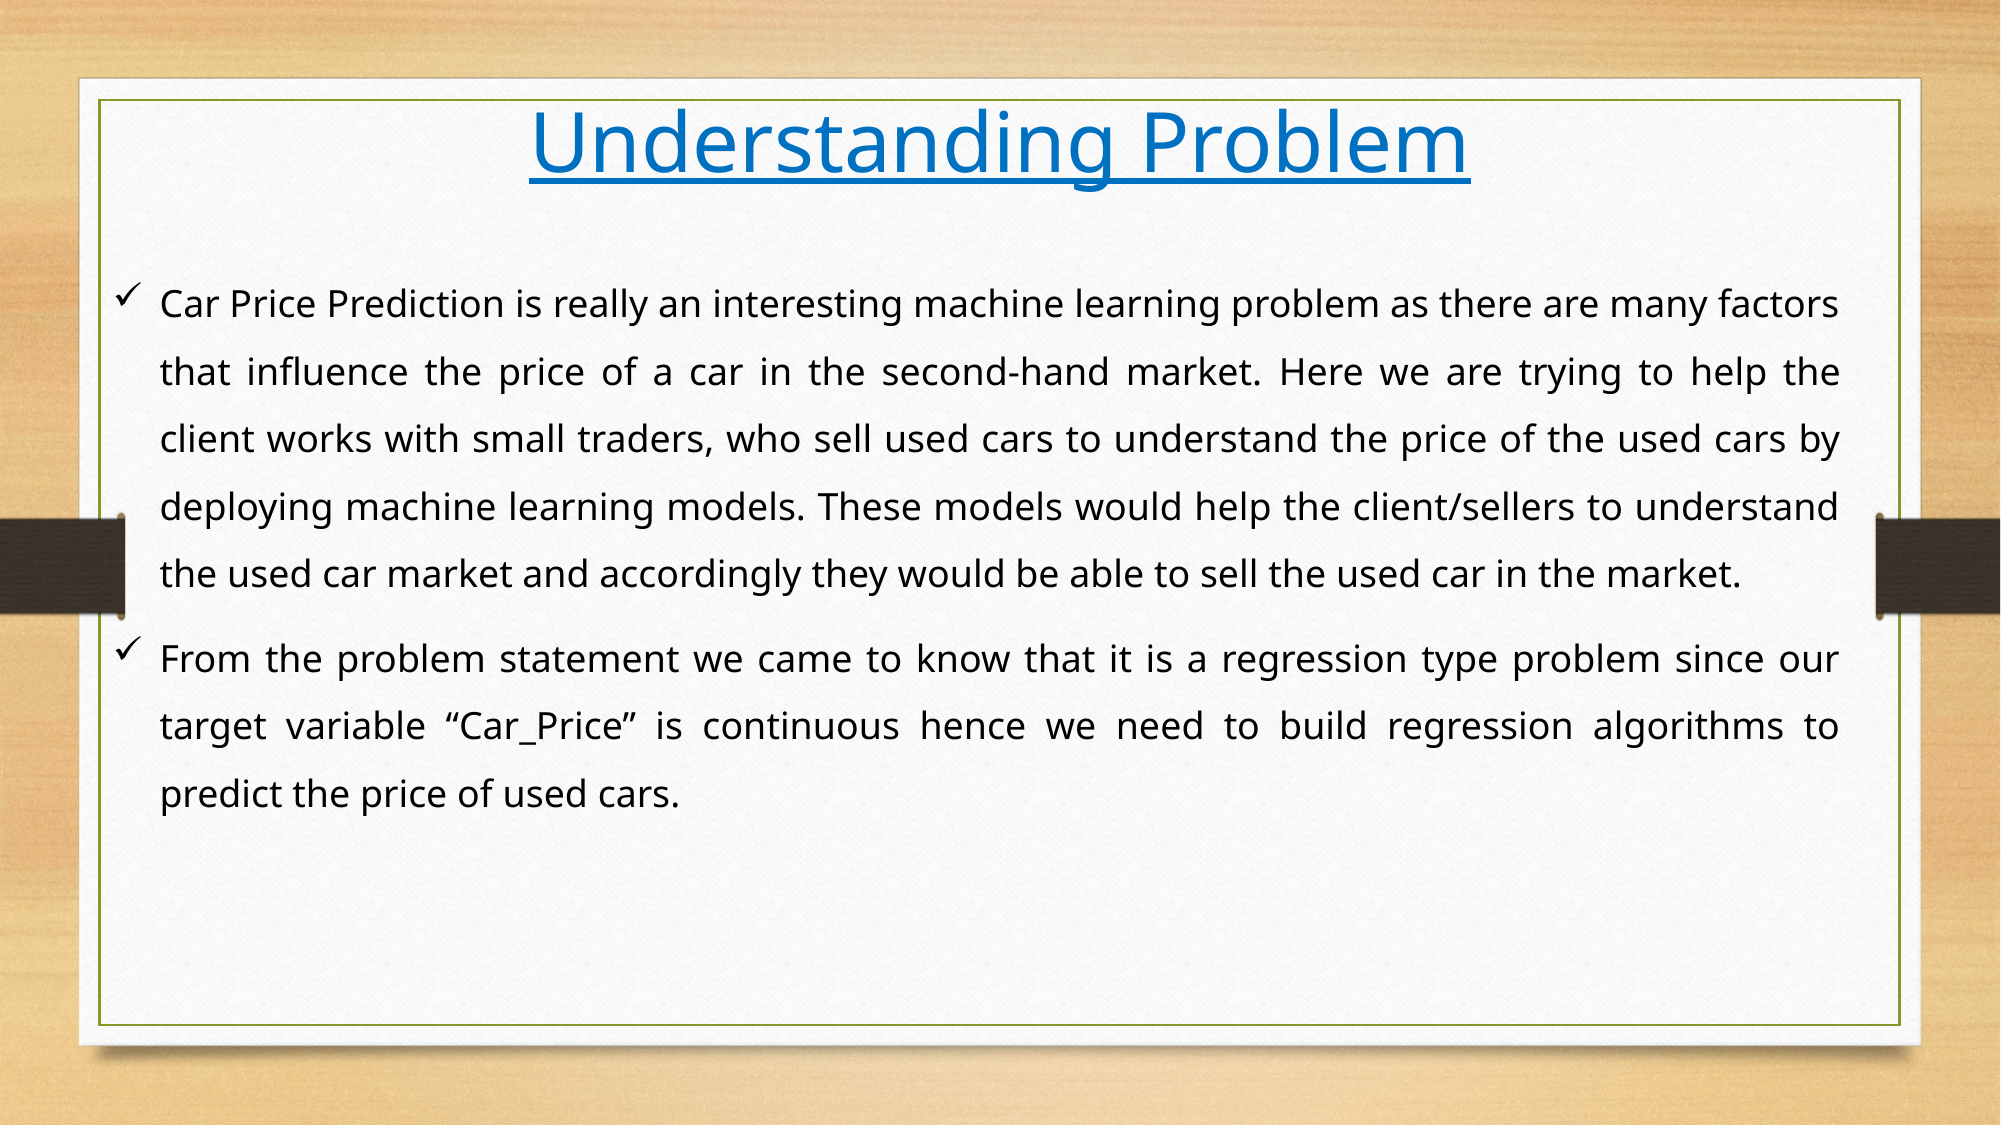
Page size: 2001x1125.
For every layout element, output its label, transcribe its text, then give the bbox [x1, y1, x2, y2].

text_box Car Price Prediction is really an interesting machine learning problem as there are many factors that influence the price of a car in the second-hand market. Here we are trying to help the client works with small traders, who sell used cars to understand the price of the used cars by deploying machine learning models. These models would help the client/sellers to understand the used car market and accordingly they would be able to sell the used car in the market. From the problem statement we came to know that it is a regression type problem since our target variable “Car_Price” is continuous hence we need to build regression algorithms to predict the price of used cars. [97, 250, 1857, 822]
picture [0, 0, 2001, 1125]
text_box Understanding Problem [88, 81, 1912, 197]
